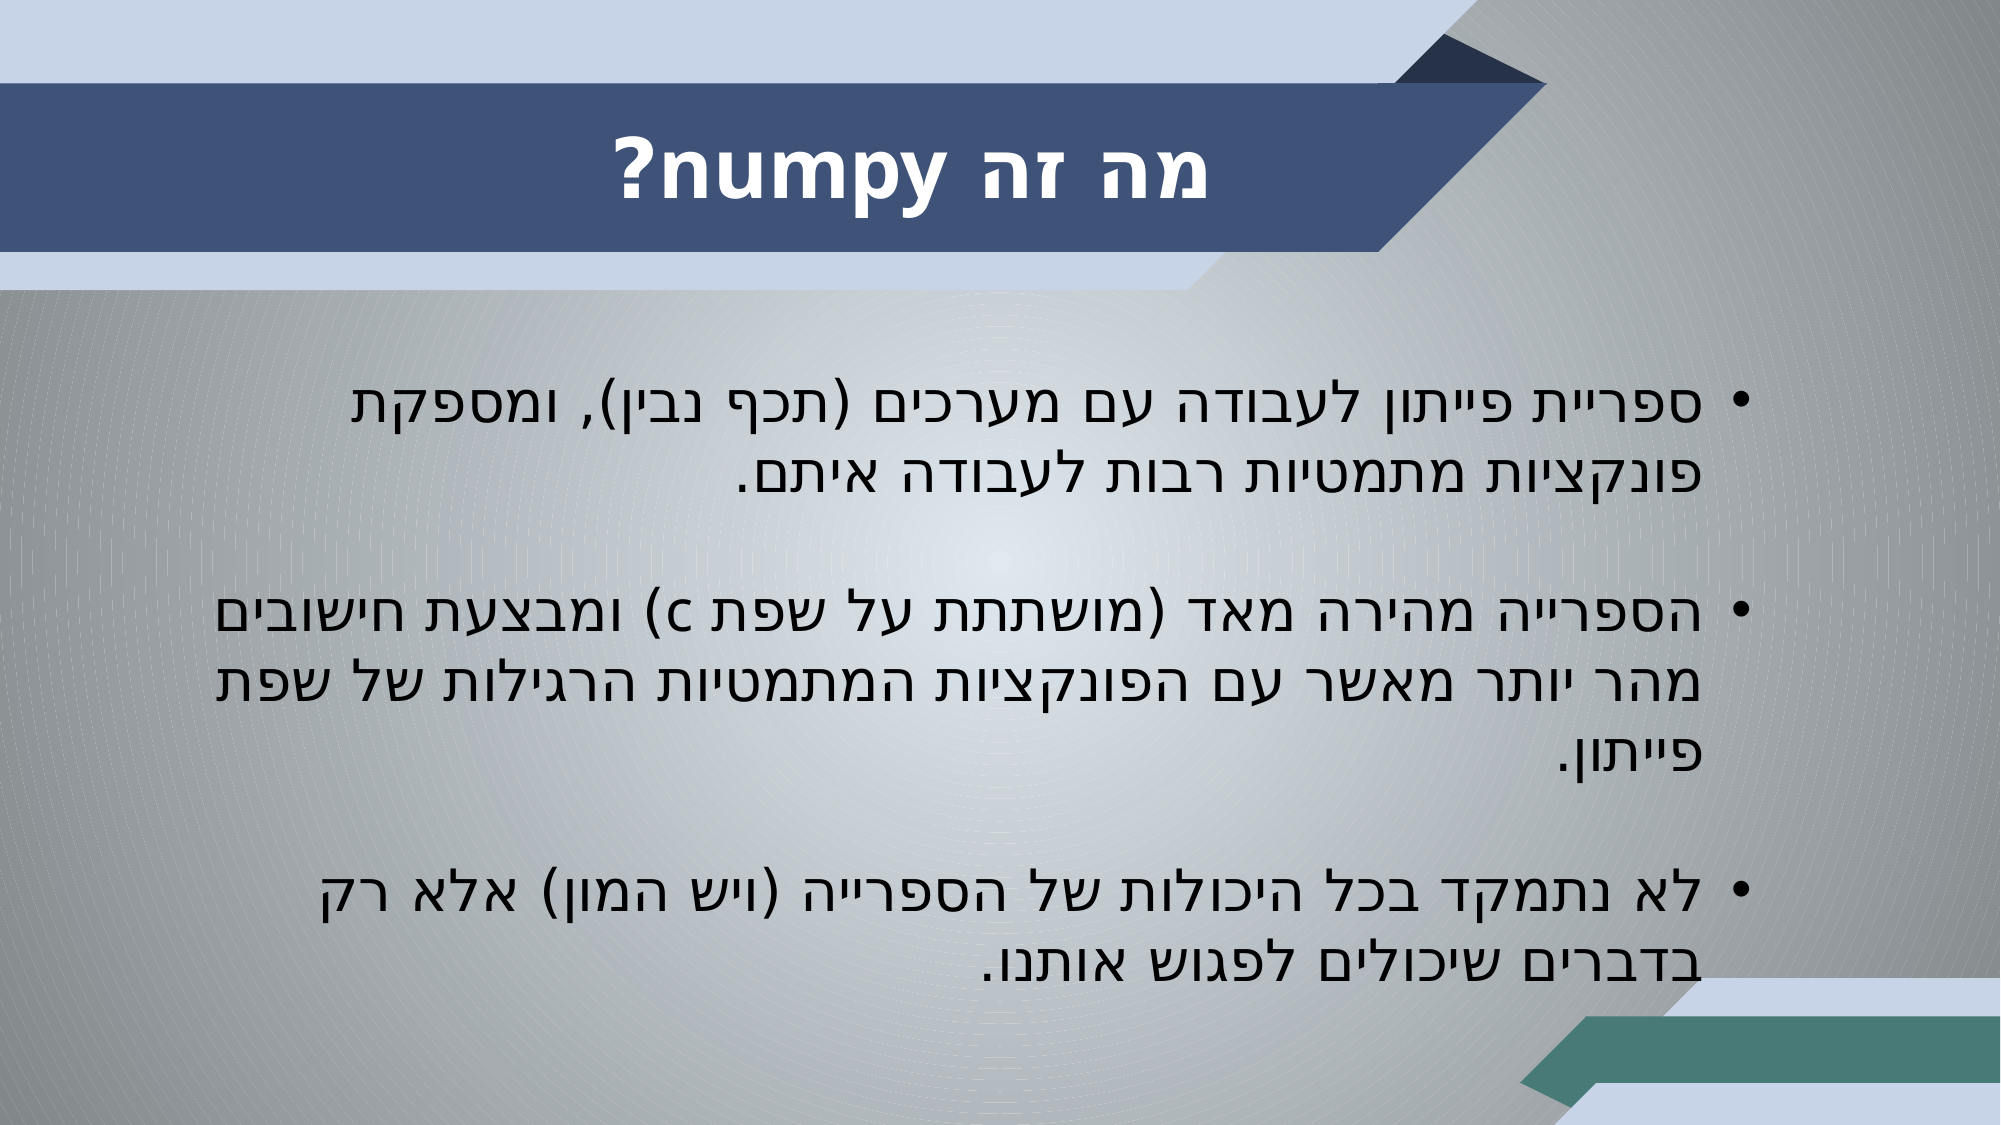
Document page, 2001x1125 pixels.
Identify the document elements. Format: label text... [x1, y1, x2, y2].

title מה זה numpy? [0, 81, 1230, 250]
text_box ספריית פייתון לעבודה עם מערכים (תכף נבין), ומספקת פונקציות מתמטיות רבות לעבודה איתם. הספרייה מהירה מאד (מושתתת על שפת c) ומבצעת חישובים מהר יותר מאשר עם הפונקציות המתמטיות הרגילות של שפת פייתון. לא נתמקד בכל היכולות של הספרייה (ויש המון) אלא רק בדברים שיכולים לפגוש אותנו. [152, 356, 1767, 1001]
